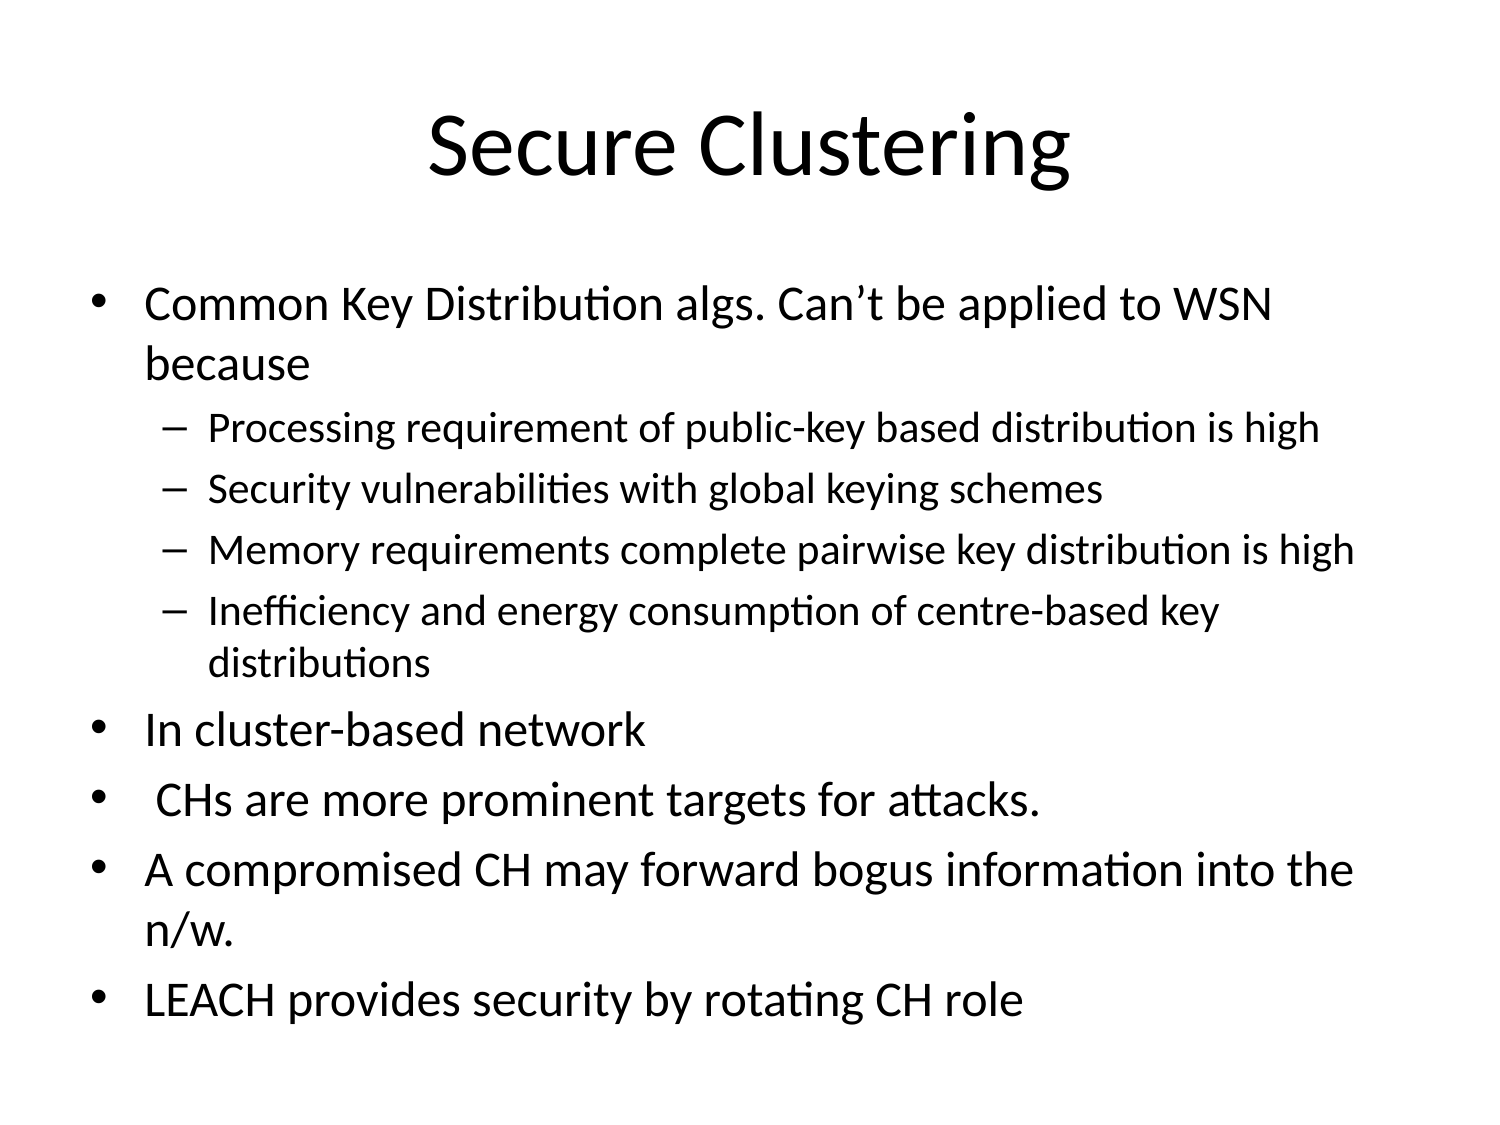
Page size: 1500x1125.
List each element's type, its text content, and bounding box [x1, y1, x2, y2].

list Common Key Distribution algs. Can’t be applied to WSN because Processing requirement of public-key based distribution is high Security vulnerabilities with global keying schemes Memory requirements complete pairwise key distribution is high Inefficiency and energy consumption of centre-based key distributions In cluster-based network CHs are more prominent targets for attacks. A compromised CH may forward bogus information into the n/w. LEACH provides security by rotating CH role [75, 262, 1425, 1038]
title Secure Clustering [75, 45, 1425, 233]
